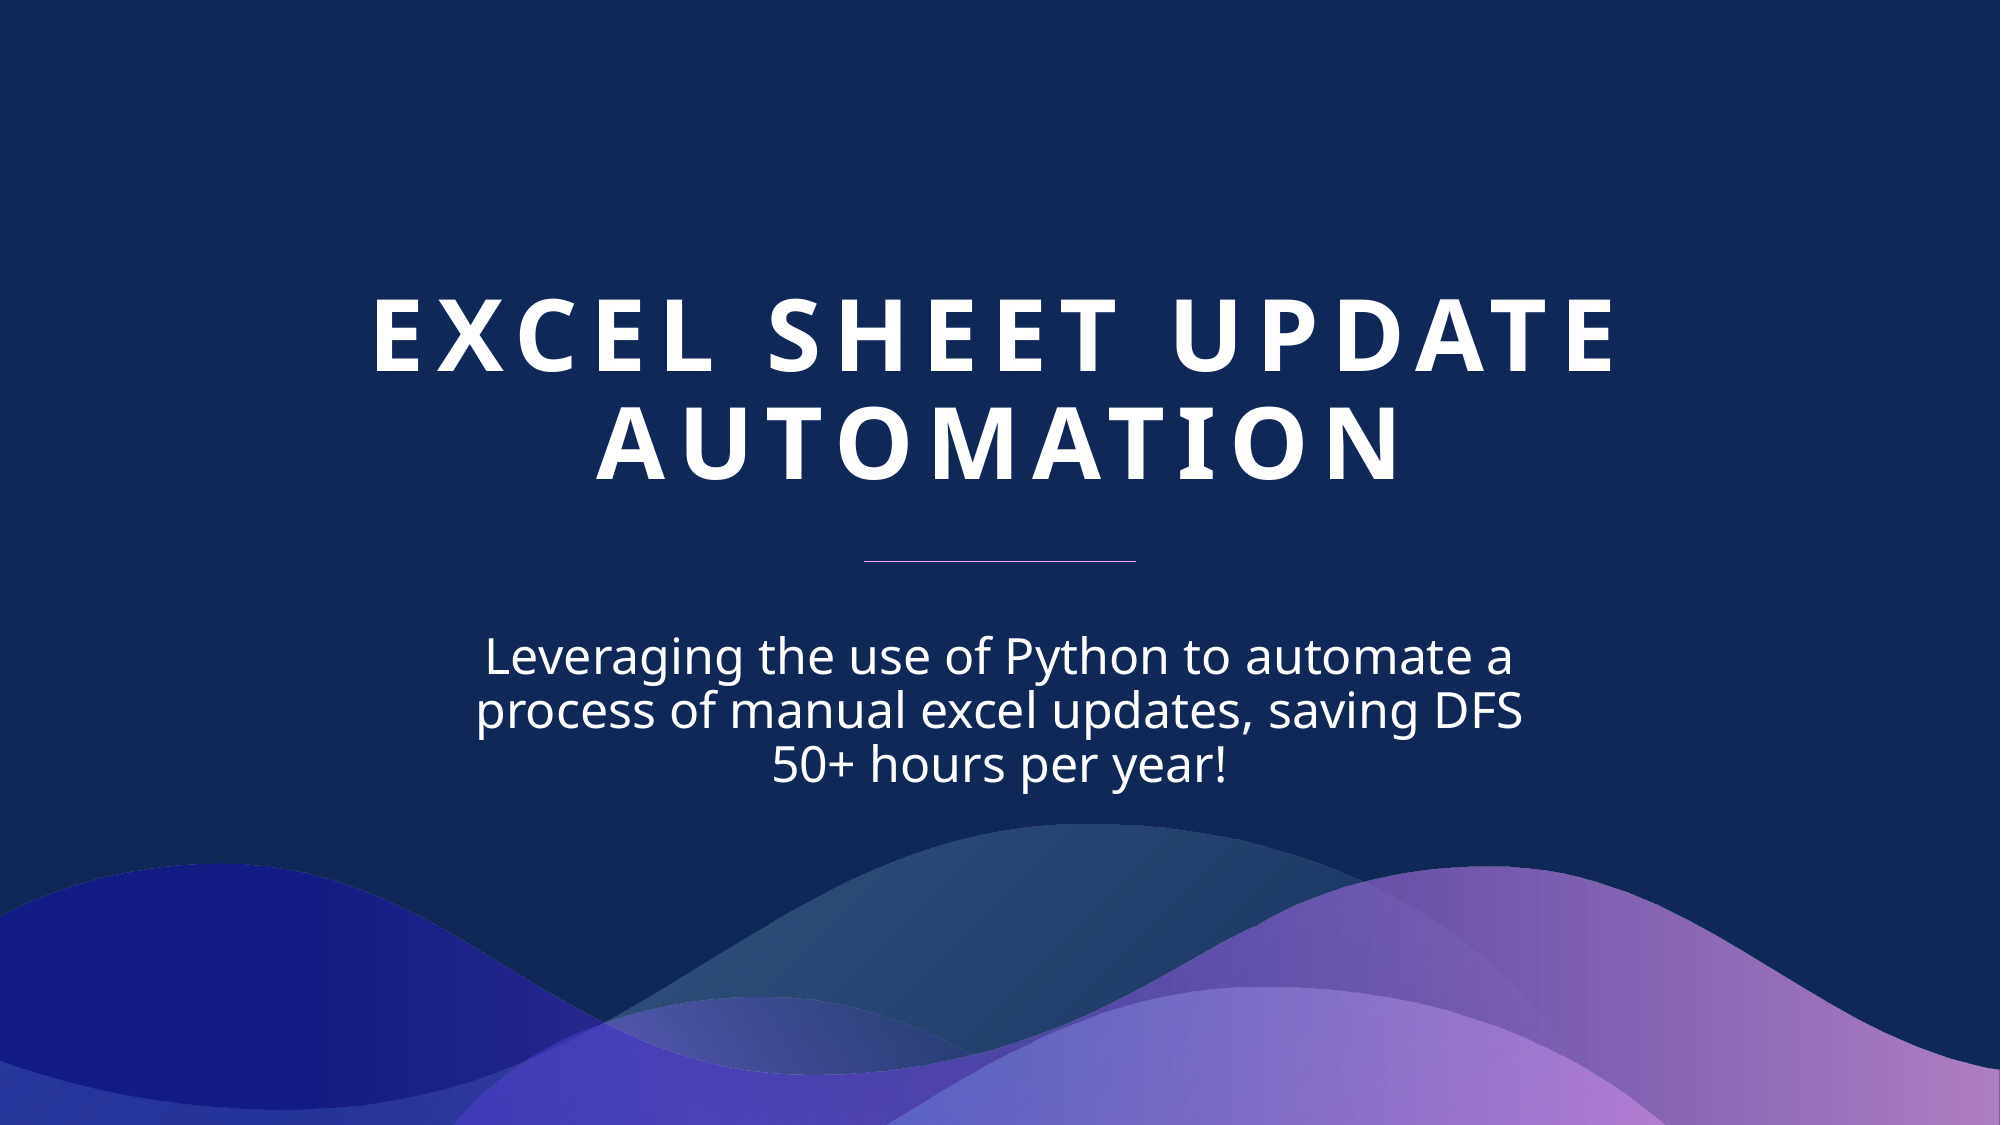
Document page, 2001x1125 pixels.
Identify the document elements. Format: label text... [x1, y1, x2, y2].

title Excel sheet update automation [249, 333, 1750, 509]
subtitle Leveraging the use of Python to automate a process of manual excel updates, saving DFS 50+ hours per year! [420, 623, 1580, 749]
